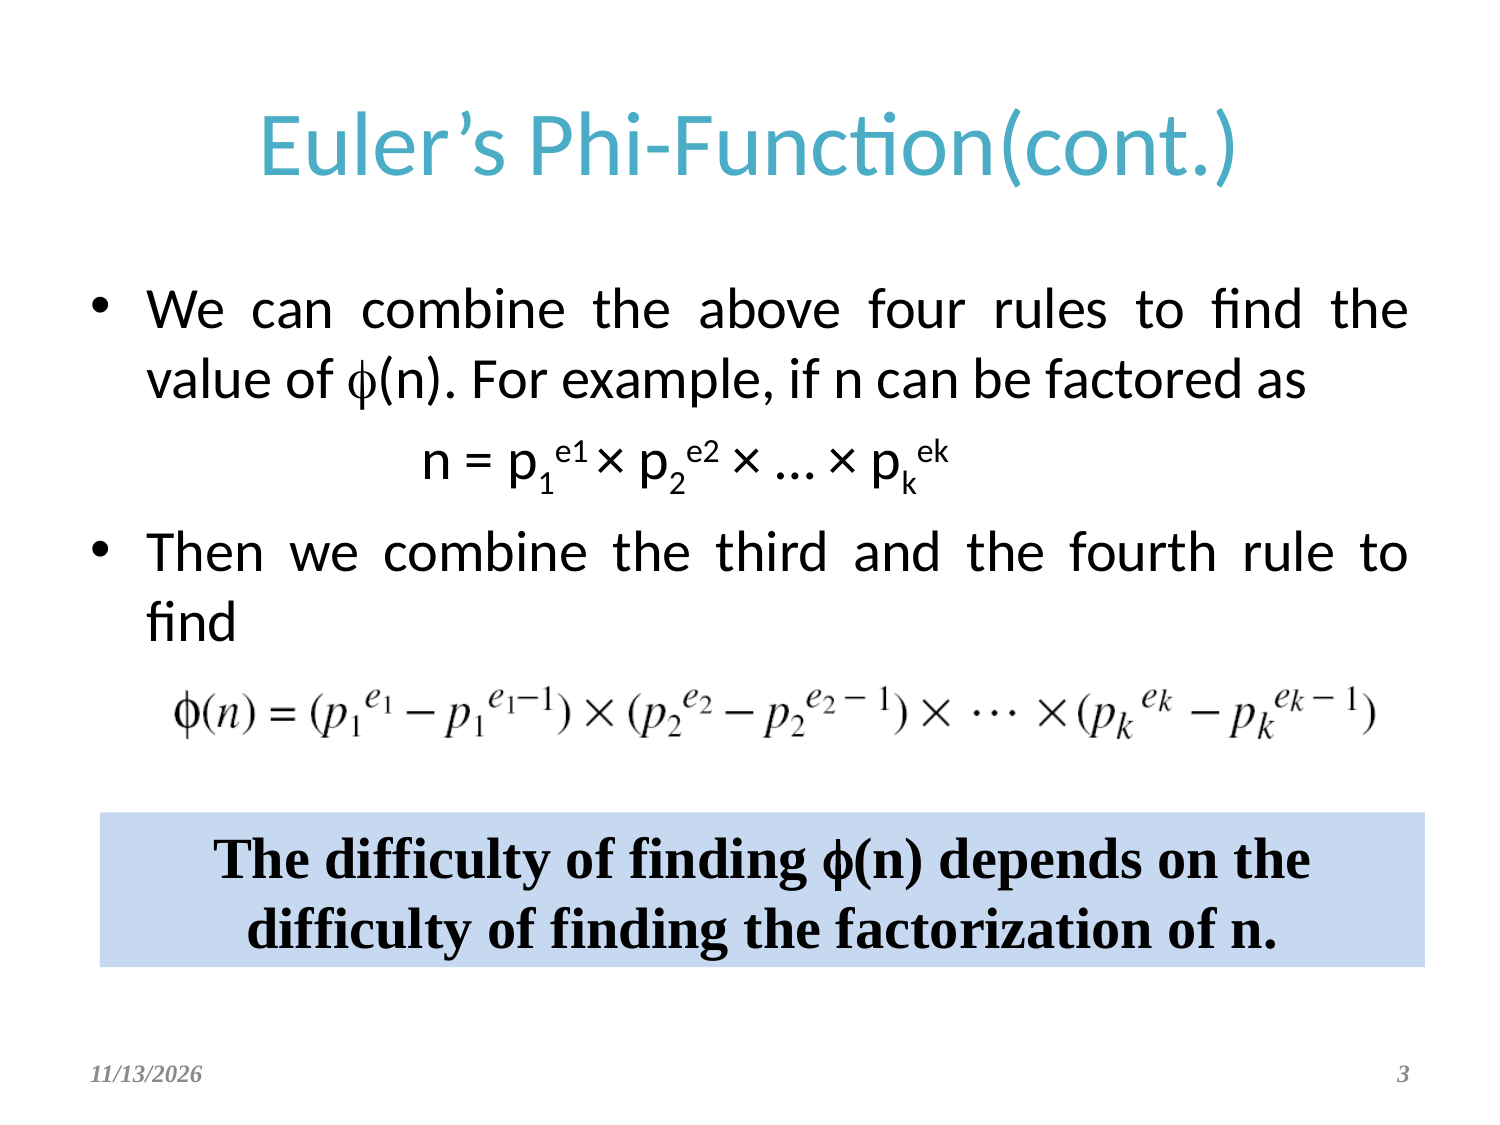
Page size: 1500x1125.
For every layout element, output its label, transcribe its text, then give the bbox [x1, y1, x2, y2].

text_box The difficulty of finding f(n) depends on the difficulty of finding the factorization of n. [99, 812, 1425, 968]
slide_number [75, 1042, 425, 1103]
slide_number 3 [1074, 1042, 1425, 1103]
title Euler’s Phi-Function(cont.) [75, 45, 1425, 233]
picture [112, 674, 1421, 762]
list We can combine the above four rules to find the value of f(n). For example, if n can be factored as n = p1e1 × p2e2 × … × pkek Then we combine the third and the fourth rule to find [75, 262, 1425, 1005]
